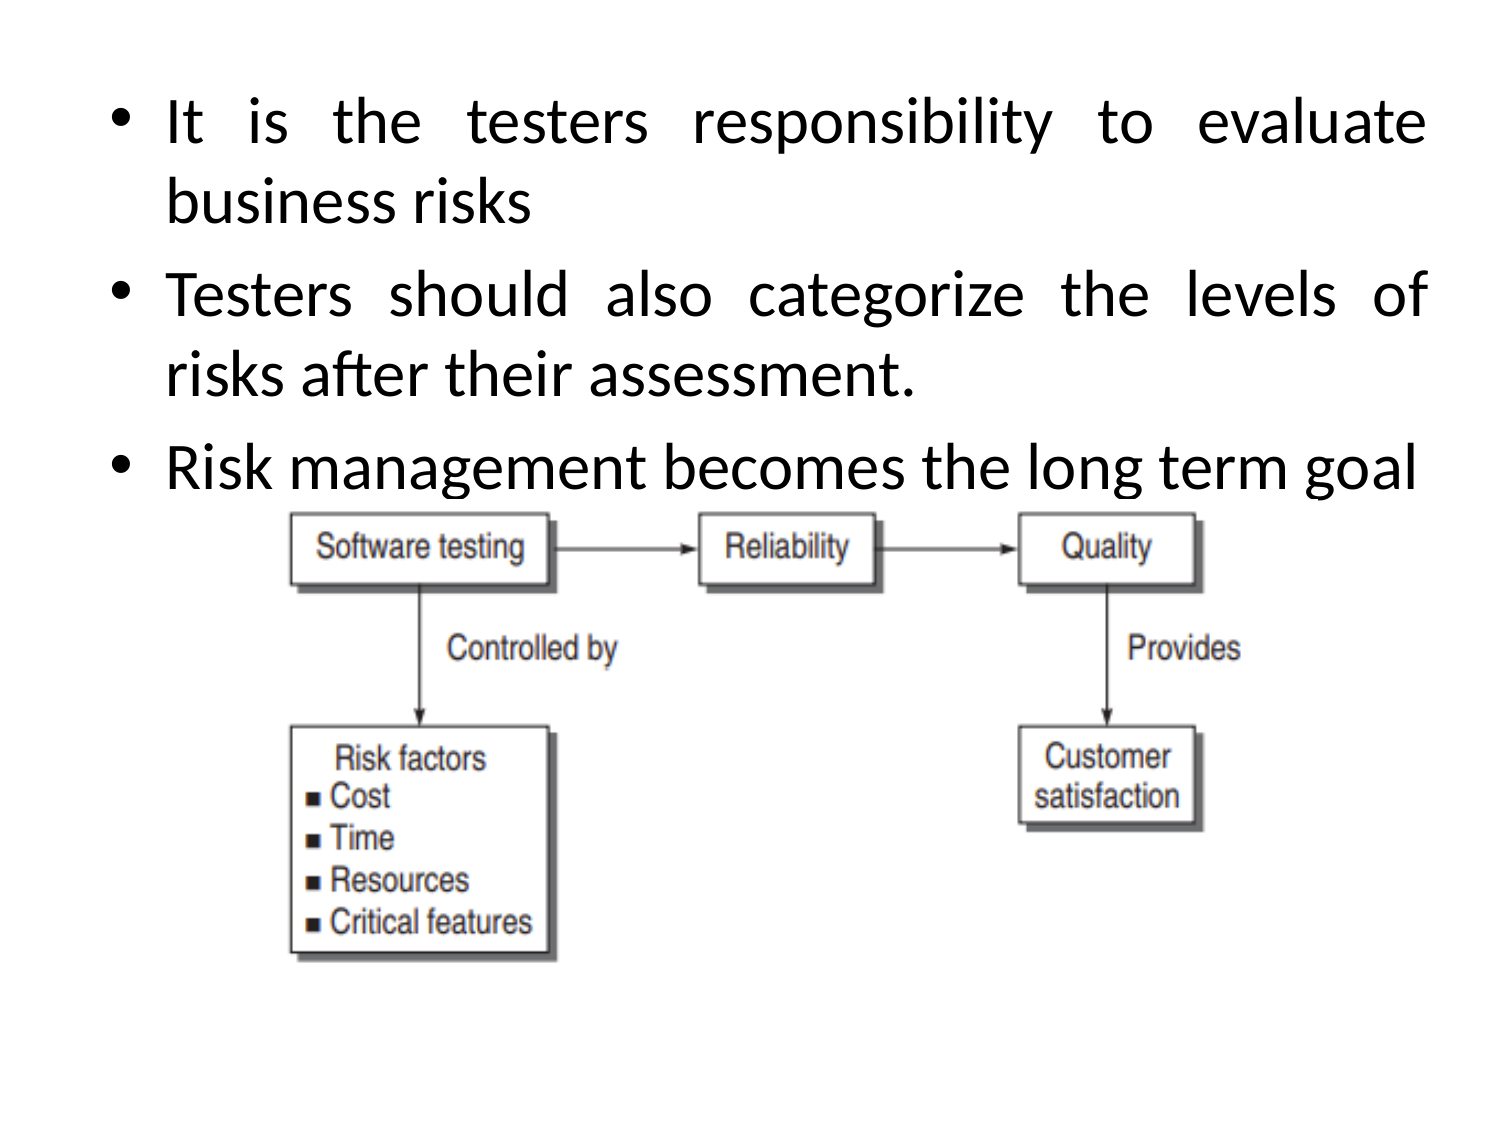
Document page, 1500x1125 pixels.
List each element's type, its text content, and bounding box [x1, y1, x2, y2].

picture [174, 499, 1318, 985]
list It is the testers responsibility to evaluate business risks Testers should also categorize the levels of risks after their assessment. Risk management becomes the long term goal [94, 68, 1445, 1038]
